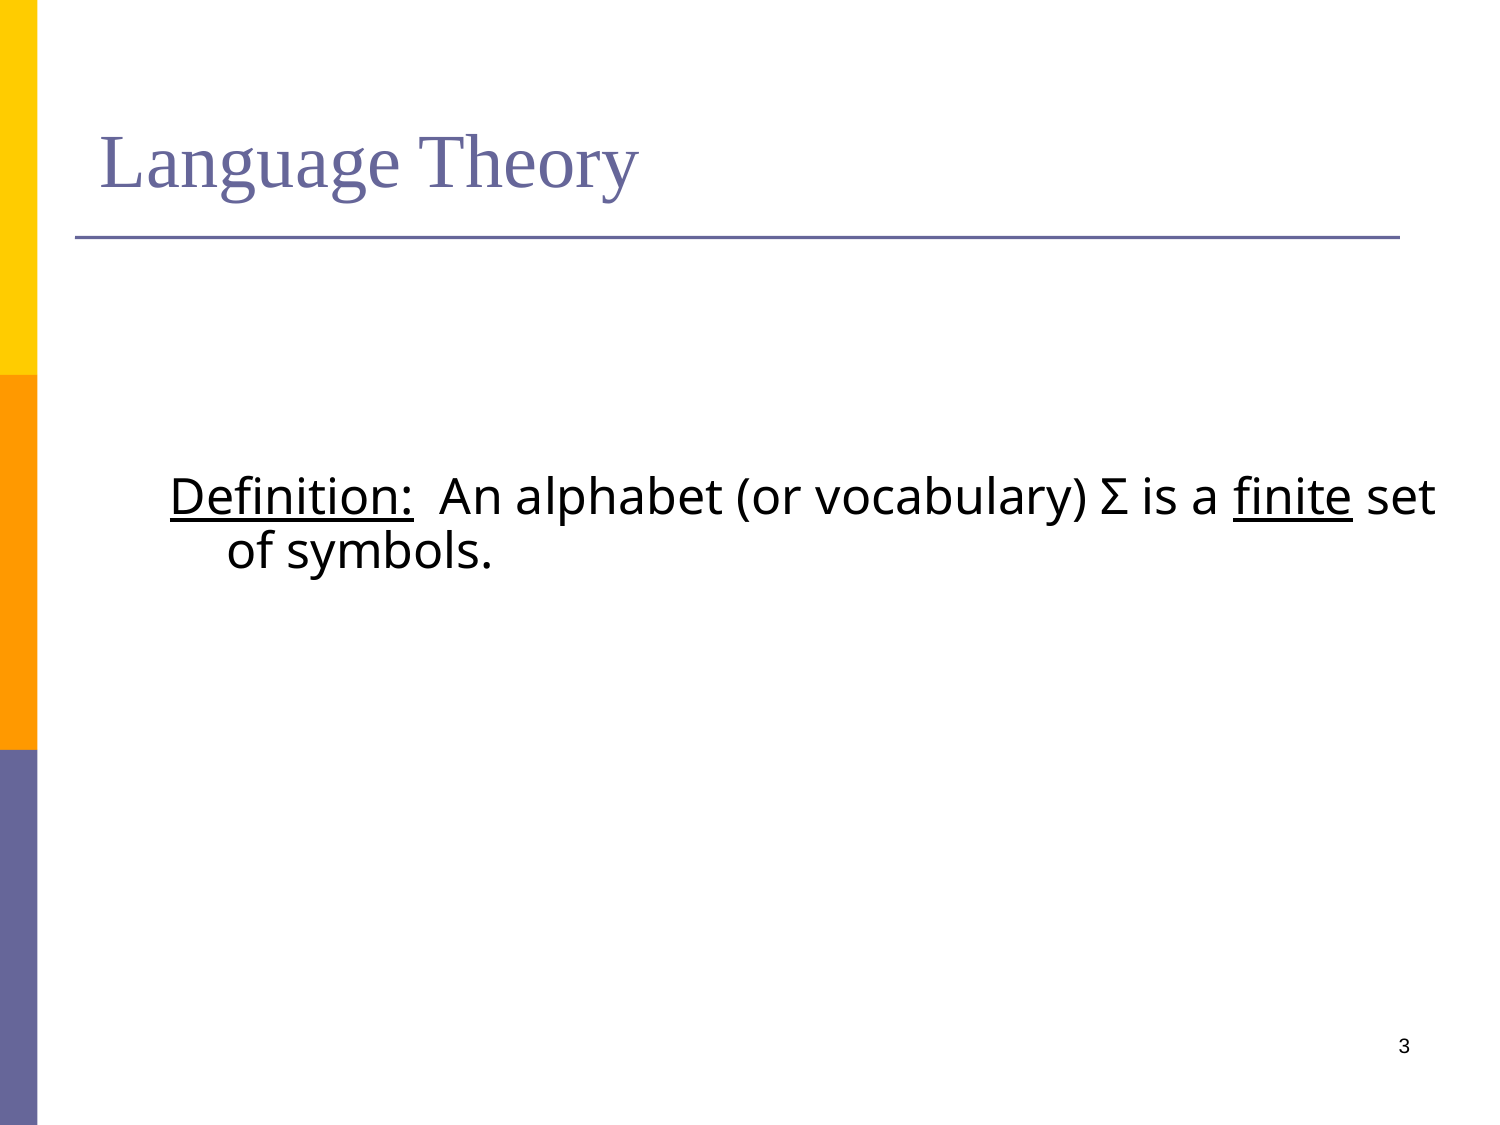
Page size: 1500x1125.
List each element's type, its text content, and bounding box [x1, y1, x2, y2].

slide_number 3 [1074, 1024, 1426, 1101]
title Language Theory [99, 62, 1221, 204]
subtitle Definition: An alphabet (or vocabulary) Σ is a finite set of symbols. [154, 264, 1463, 852]
